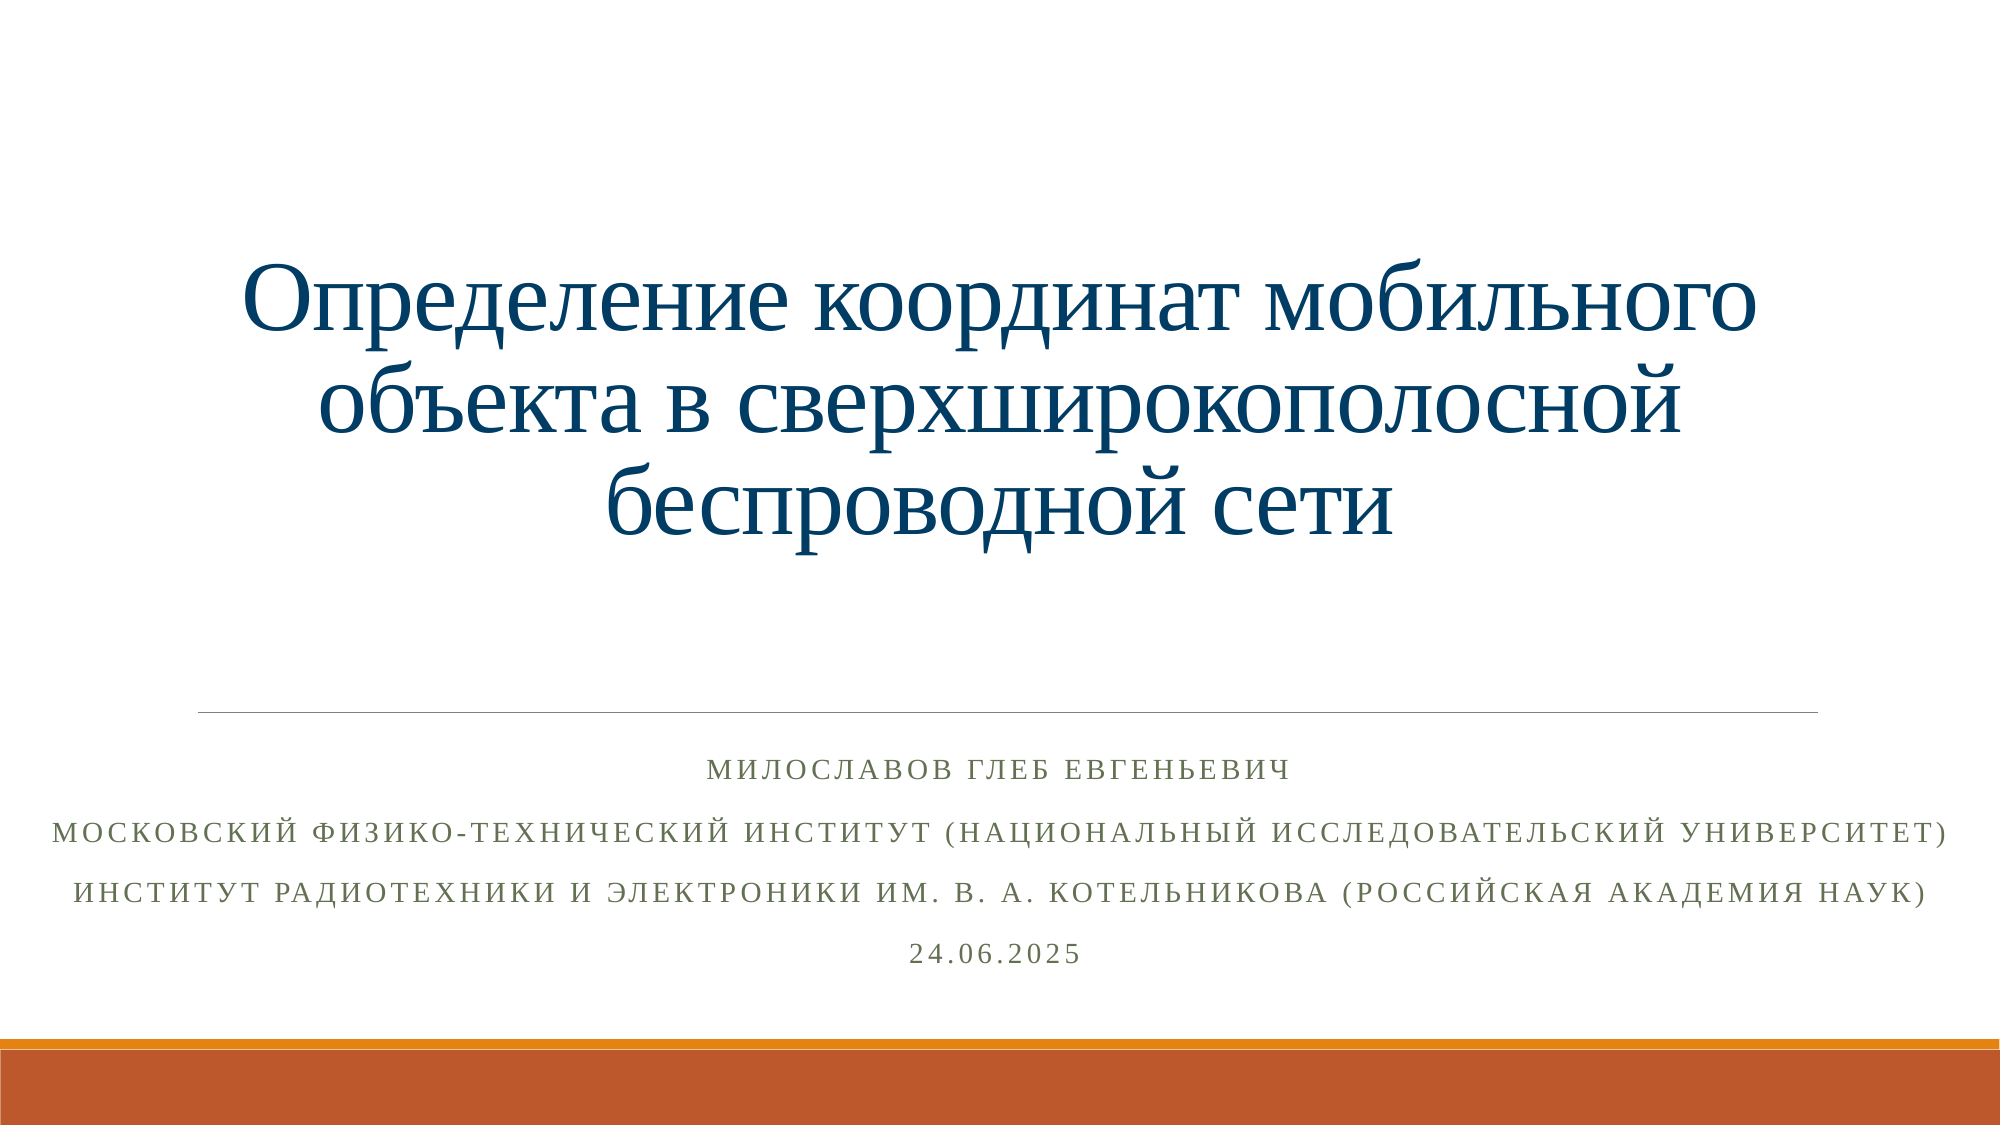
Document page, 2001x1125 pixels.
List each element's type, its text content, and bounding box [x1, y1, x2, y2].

subtitle Милославов Глеб Евгеньевич Московский физико-технический институт (национальный исследовательский университет) Институт радиотехники и электроники им. В. А. Котельникова (Российская академия наук) 24.06.2025 [0, 746, 2000, 1036]
title Определение координат мобильного объекта в сверхширокополосной беспроводной сети [95, 307, 1905, 563]
